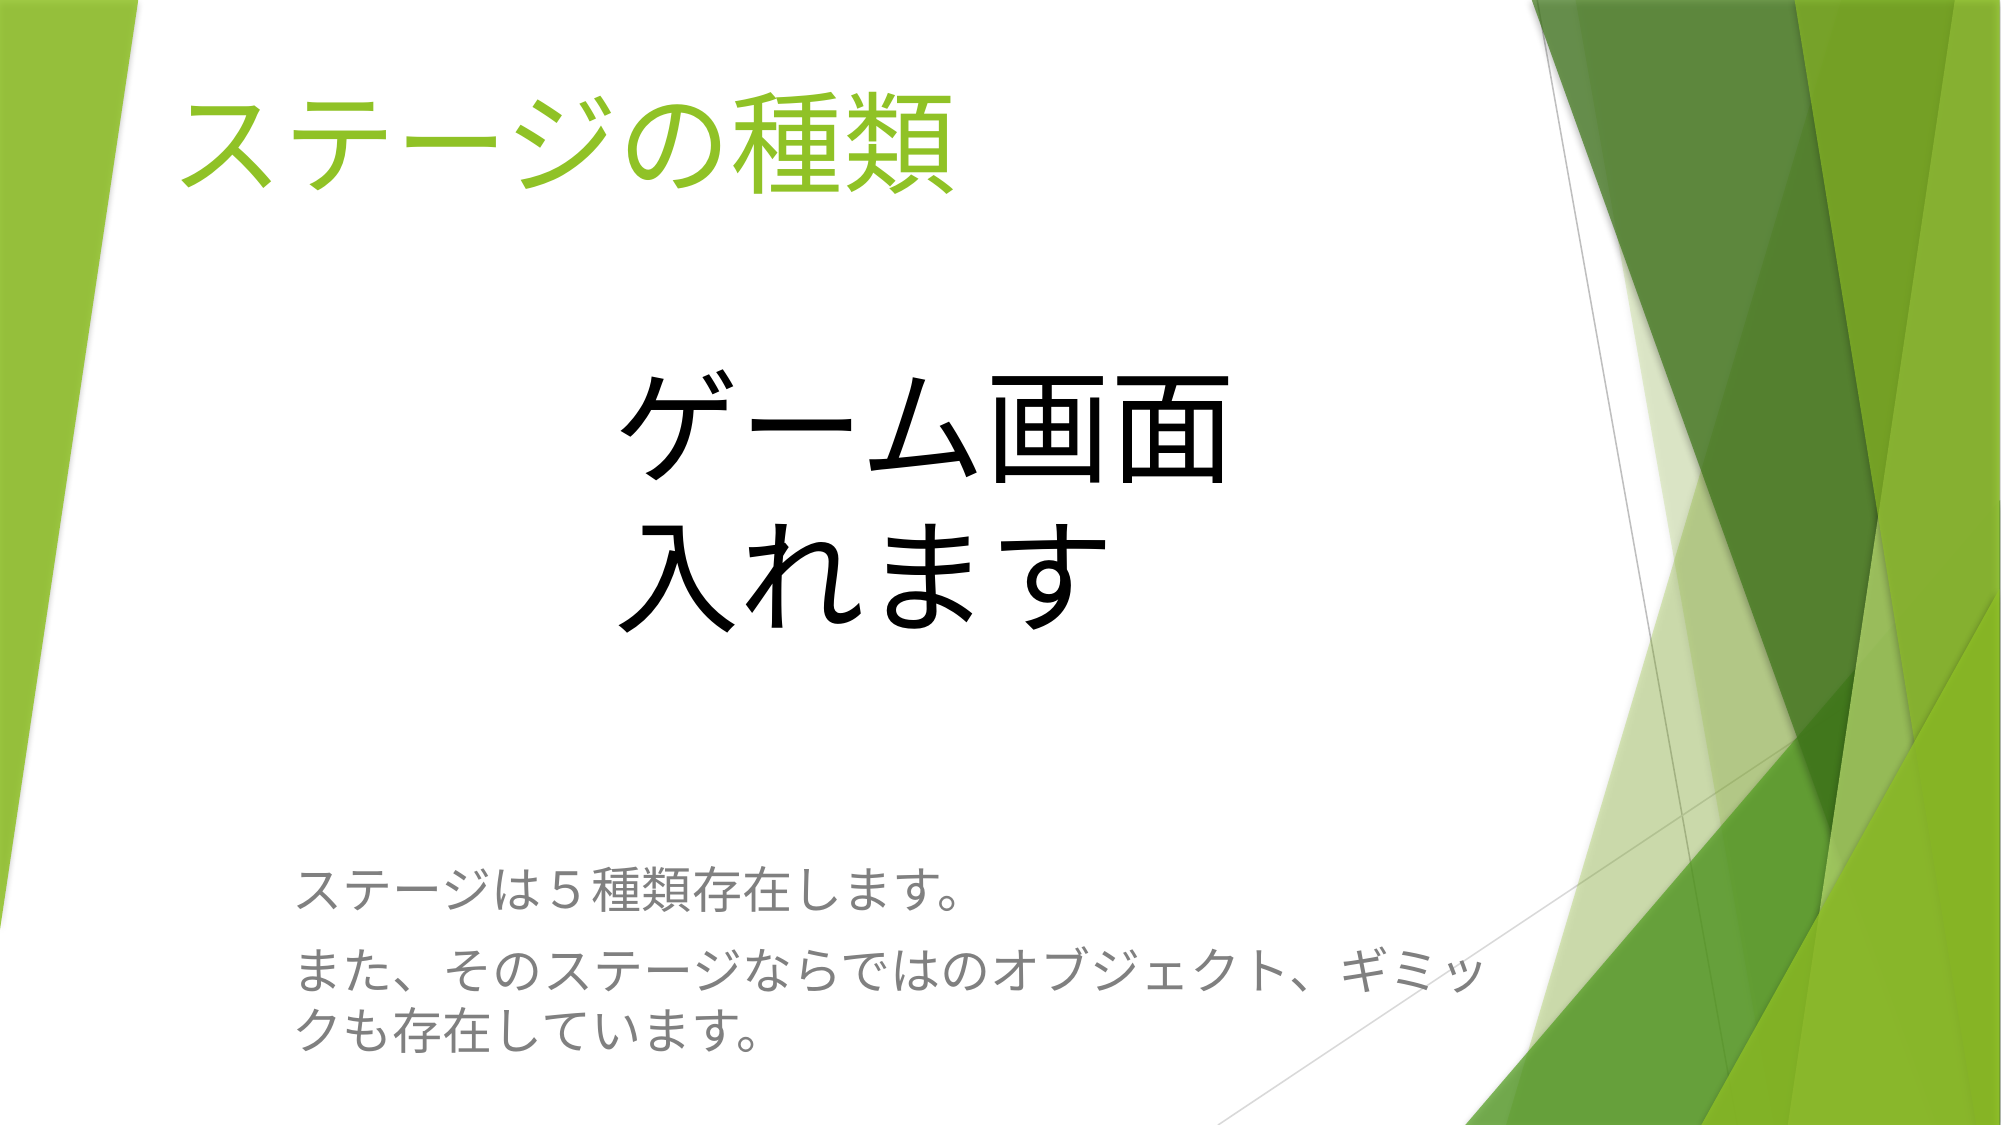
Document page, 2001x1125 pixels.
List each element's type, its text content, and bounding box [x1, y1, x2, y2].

title ステージの種類 [135, 50, 971, 215]
subtitle ステージは５種類存在します。 また、そのステージならではのオブジェクト、ギミックも存在しています。 [277, 850, 1552, 1064]
text_box ゲーム画面入れます [599, 340, 1357, 656]
